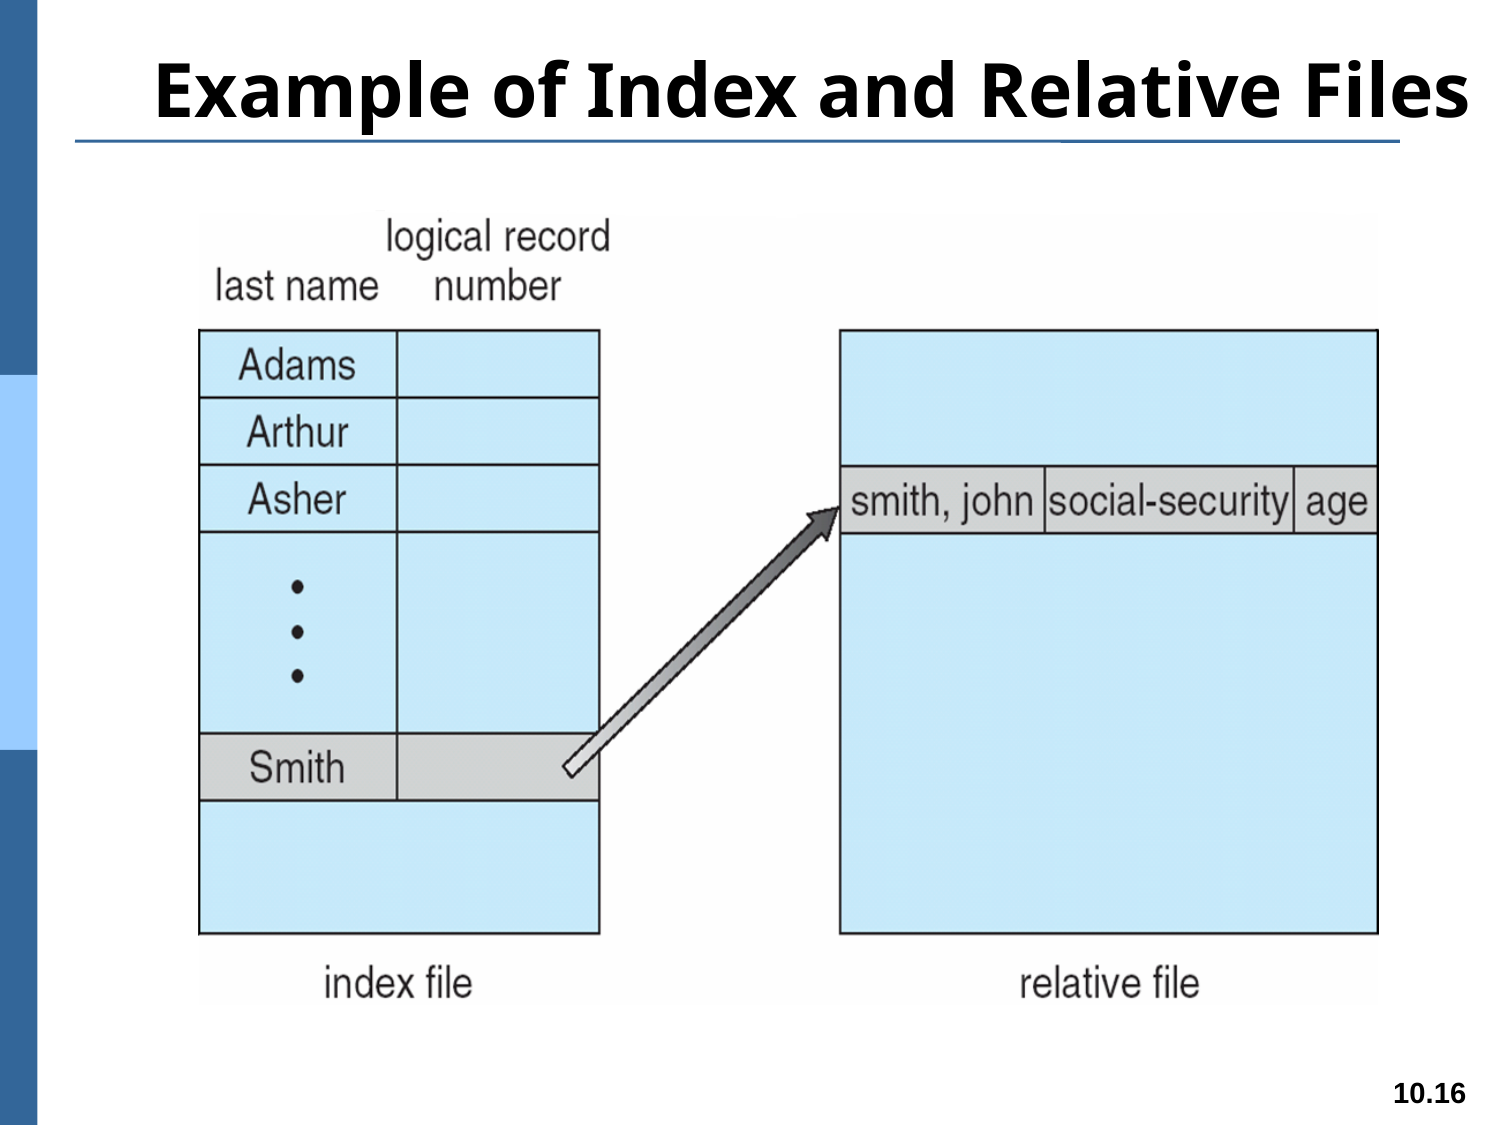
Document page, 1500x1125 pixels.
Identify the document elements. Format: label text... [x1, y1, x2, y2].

picture [196, 209, 1379, 1007]
title Example of Index and Relative Files [137, 45, 1488, 141]
